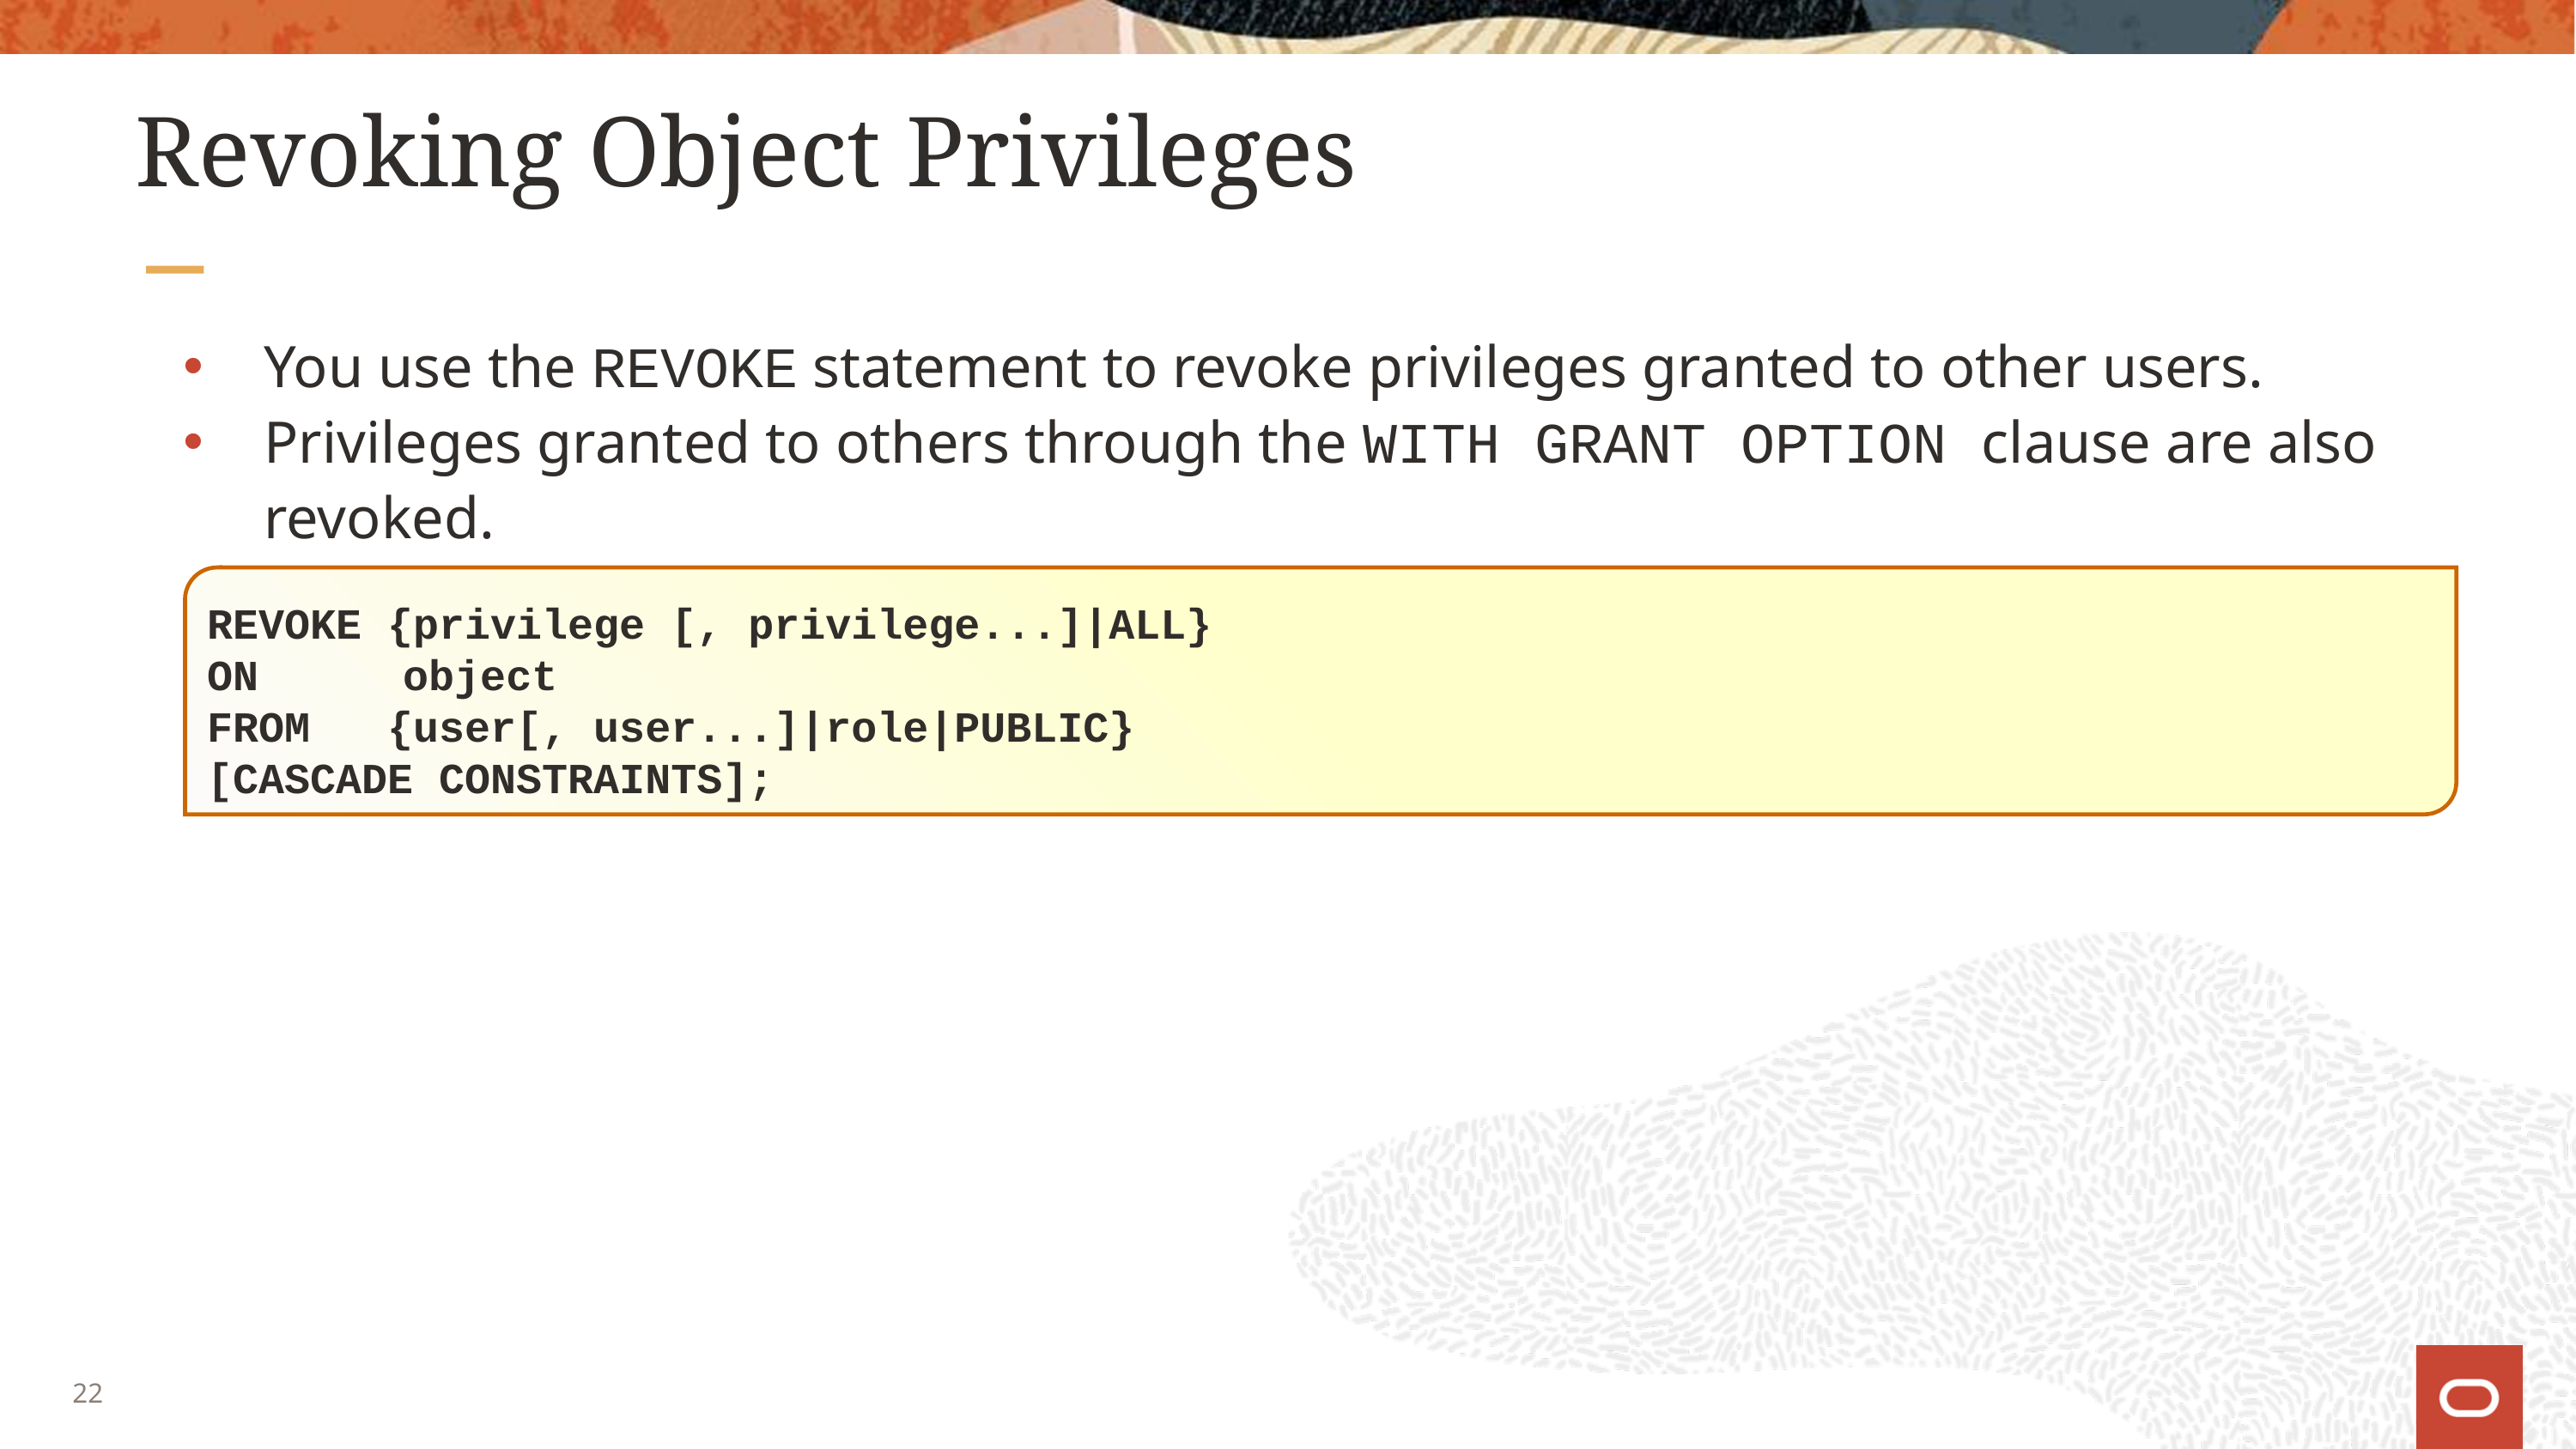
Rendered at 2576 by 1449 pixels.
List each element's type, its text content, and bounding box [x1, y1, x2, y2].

picture [2416, 1345, 2523, 1449]
title Revoking Object Privileges [131, 86, 2445, 252]
list You use the REVOKE statement to revoke privileges granted to other users. Privileges granted to others through the WITH GRANT OPTION clause are also revoked. [131, 319, 2445, 551]
picture [0, 0, 2576, 54]
text_box REVOKE {privilege [, privilege...]|ALL} ON object FROM {user[, user...]|role|PUBLIC} [CASCADE CONSTRAINTS]; [185, 567, 2457, 815]
